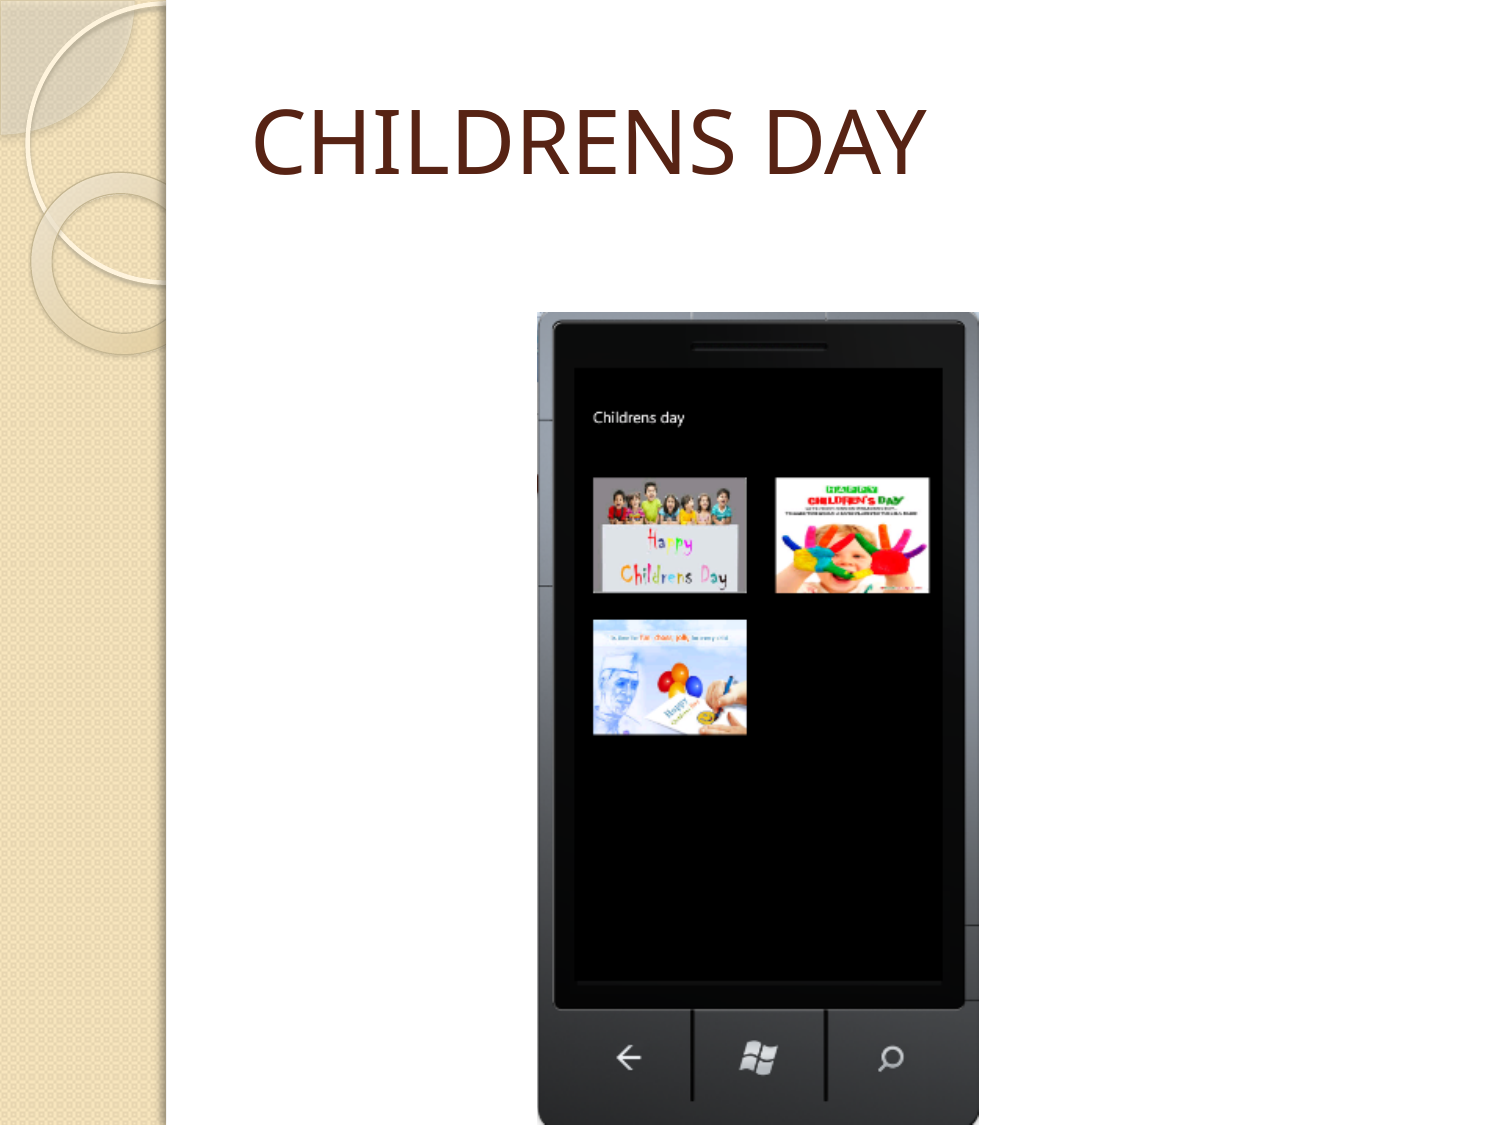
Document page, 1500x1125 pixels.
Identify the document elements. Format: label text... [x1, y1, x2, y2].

picture [537, 312, 979, 1125]
title CHILDRENS DAY [235, 45, 1466, 233]
